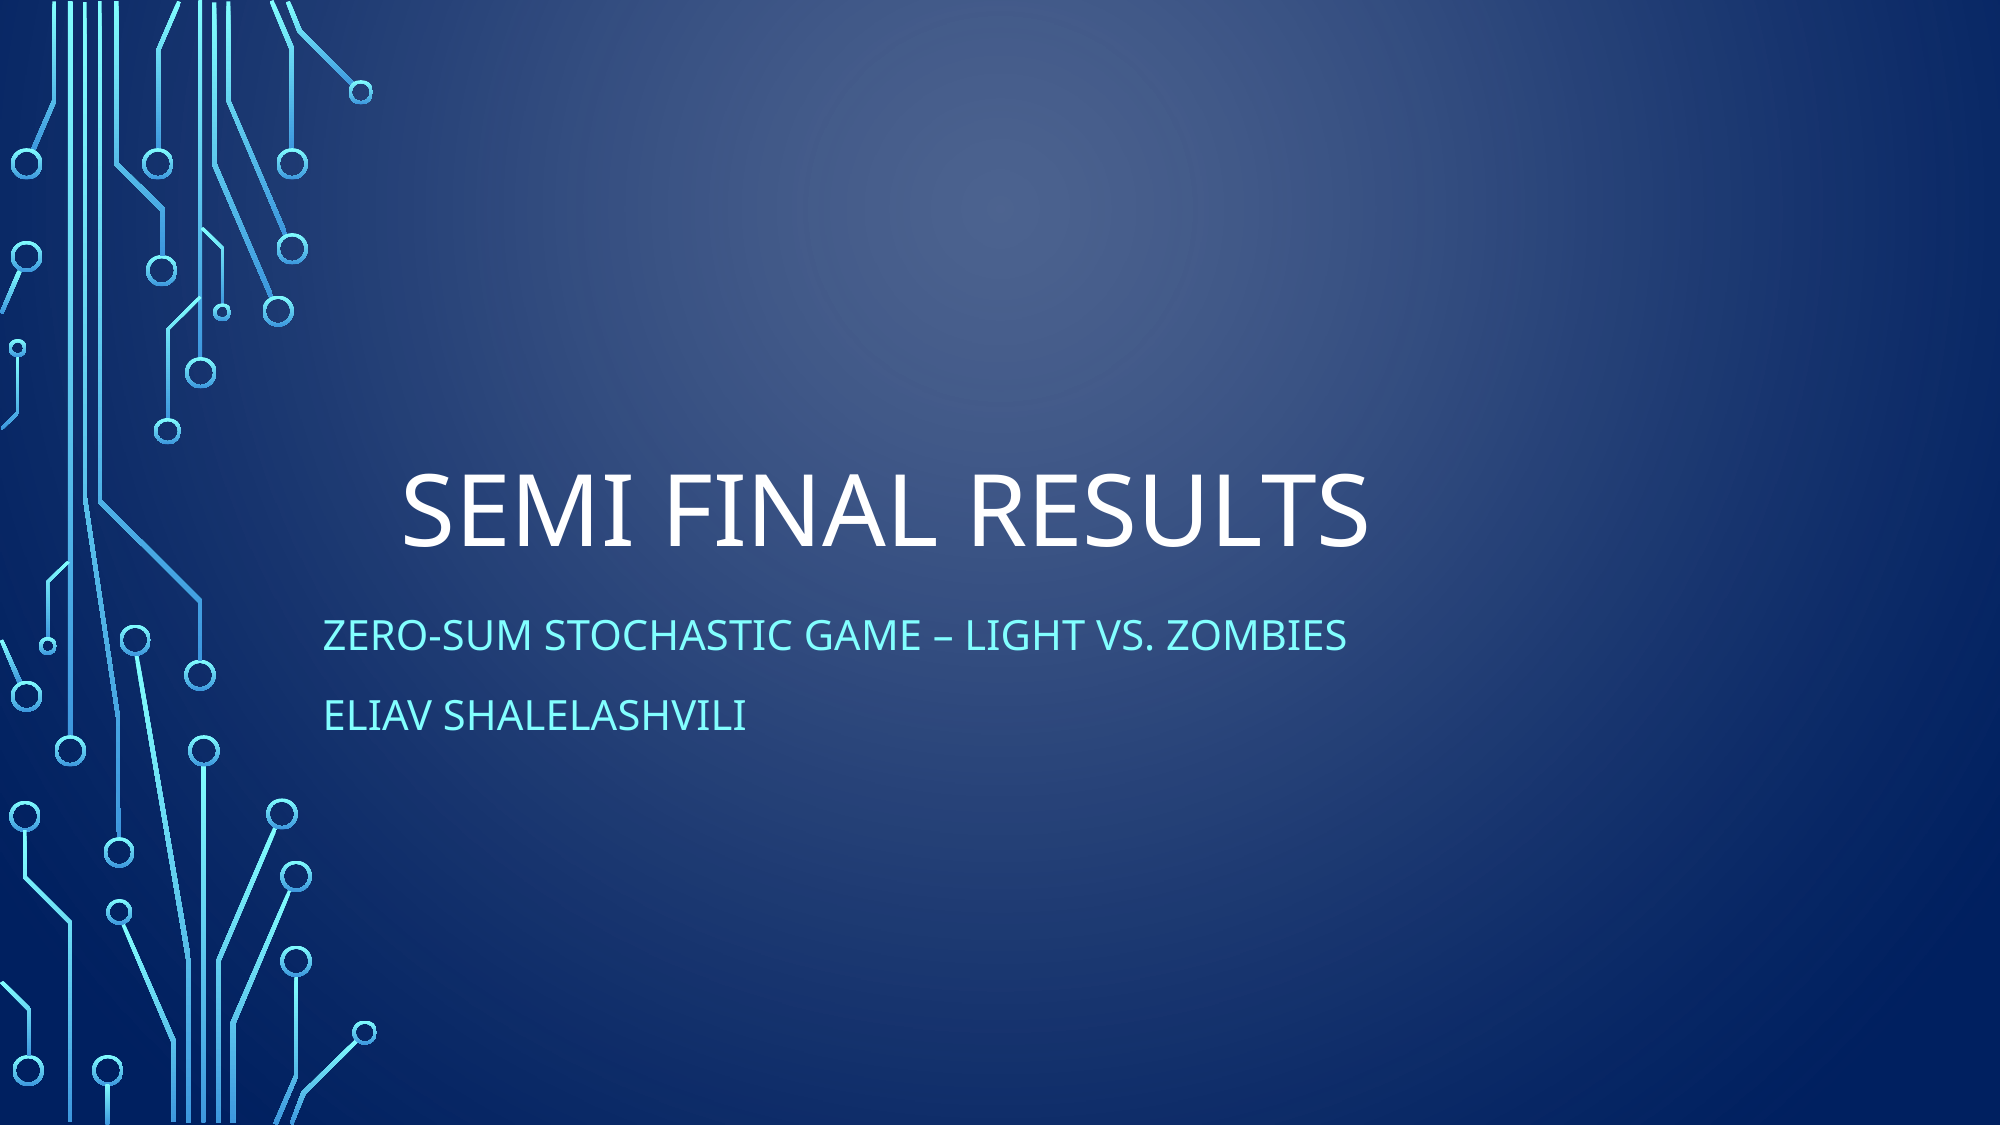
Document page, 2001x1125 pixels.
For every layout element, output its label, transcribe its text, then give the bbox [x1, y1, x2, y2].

subtitle Zero-sum stochastic game – Light vs. zombies Eliav shalelashvili [307, 590, 1750, 863]
title Semi Final Results [307, 184, 1750, 576]
